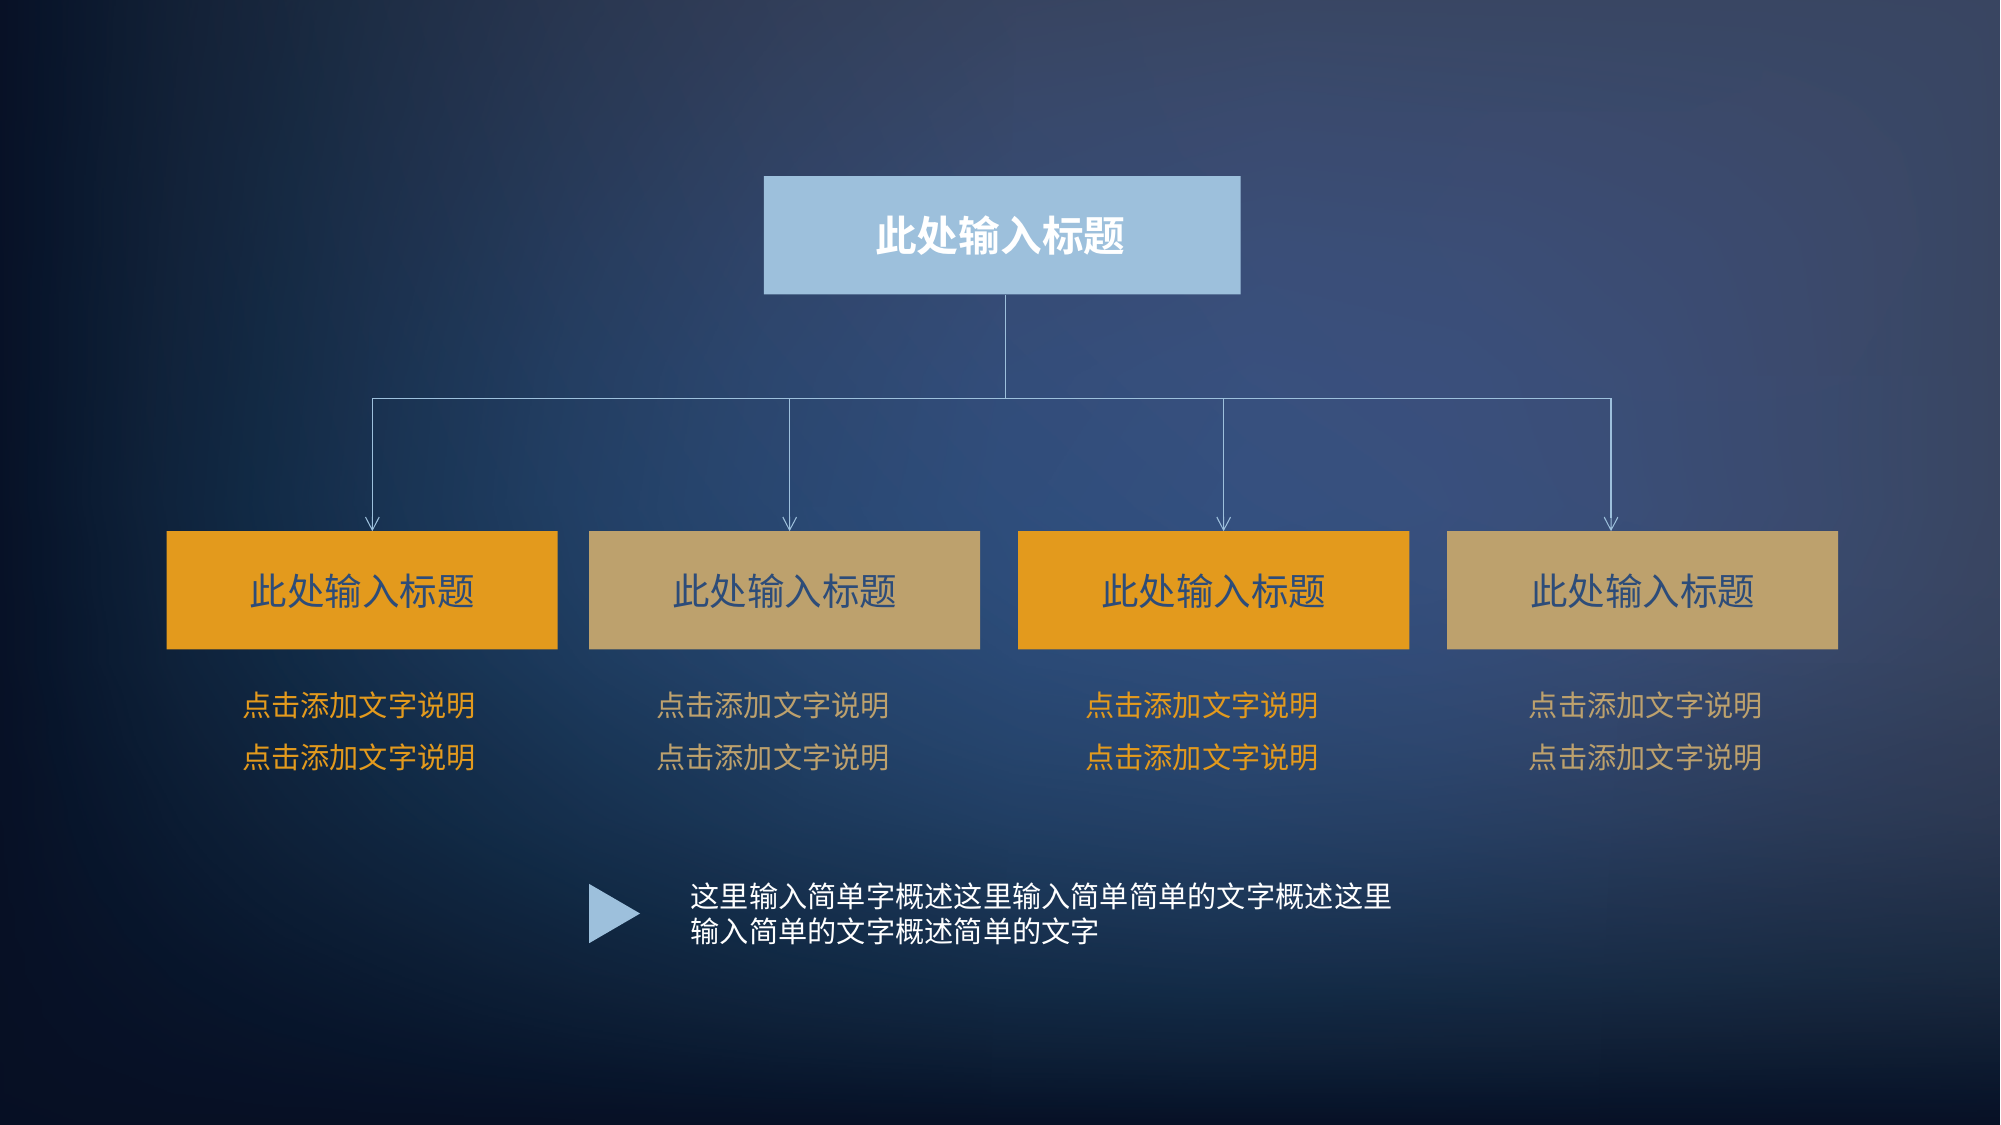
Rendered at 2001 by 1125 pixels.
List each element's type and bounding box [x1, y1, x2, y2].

text_box [588, 530, 981, 650]
text_box [166, 530, 558, 650]
text_box [372, 294, 1612, 532]
text_box [763, 175, 1242, 295]
text_box [1017, 530, 1410, 650]
picture [0, 0, 2000, 1125]
text_box [1446, 530, 1839, 650]
